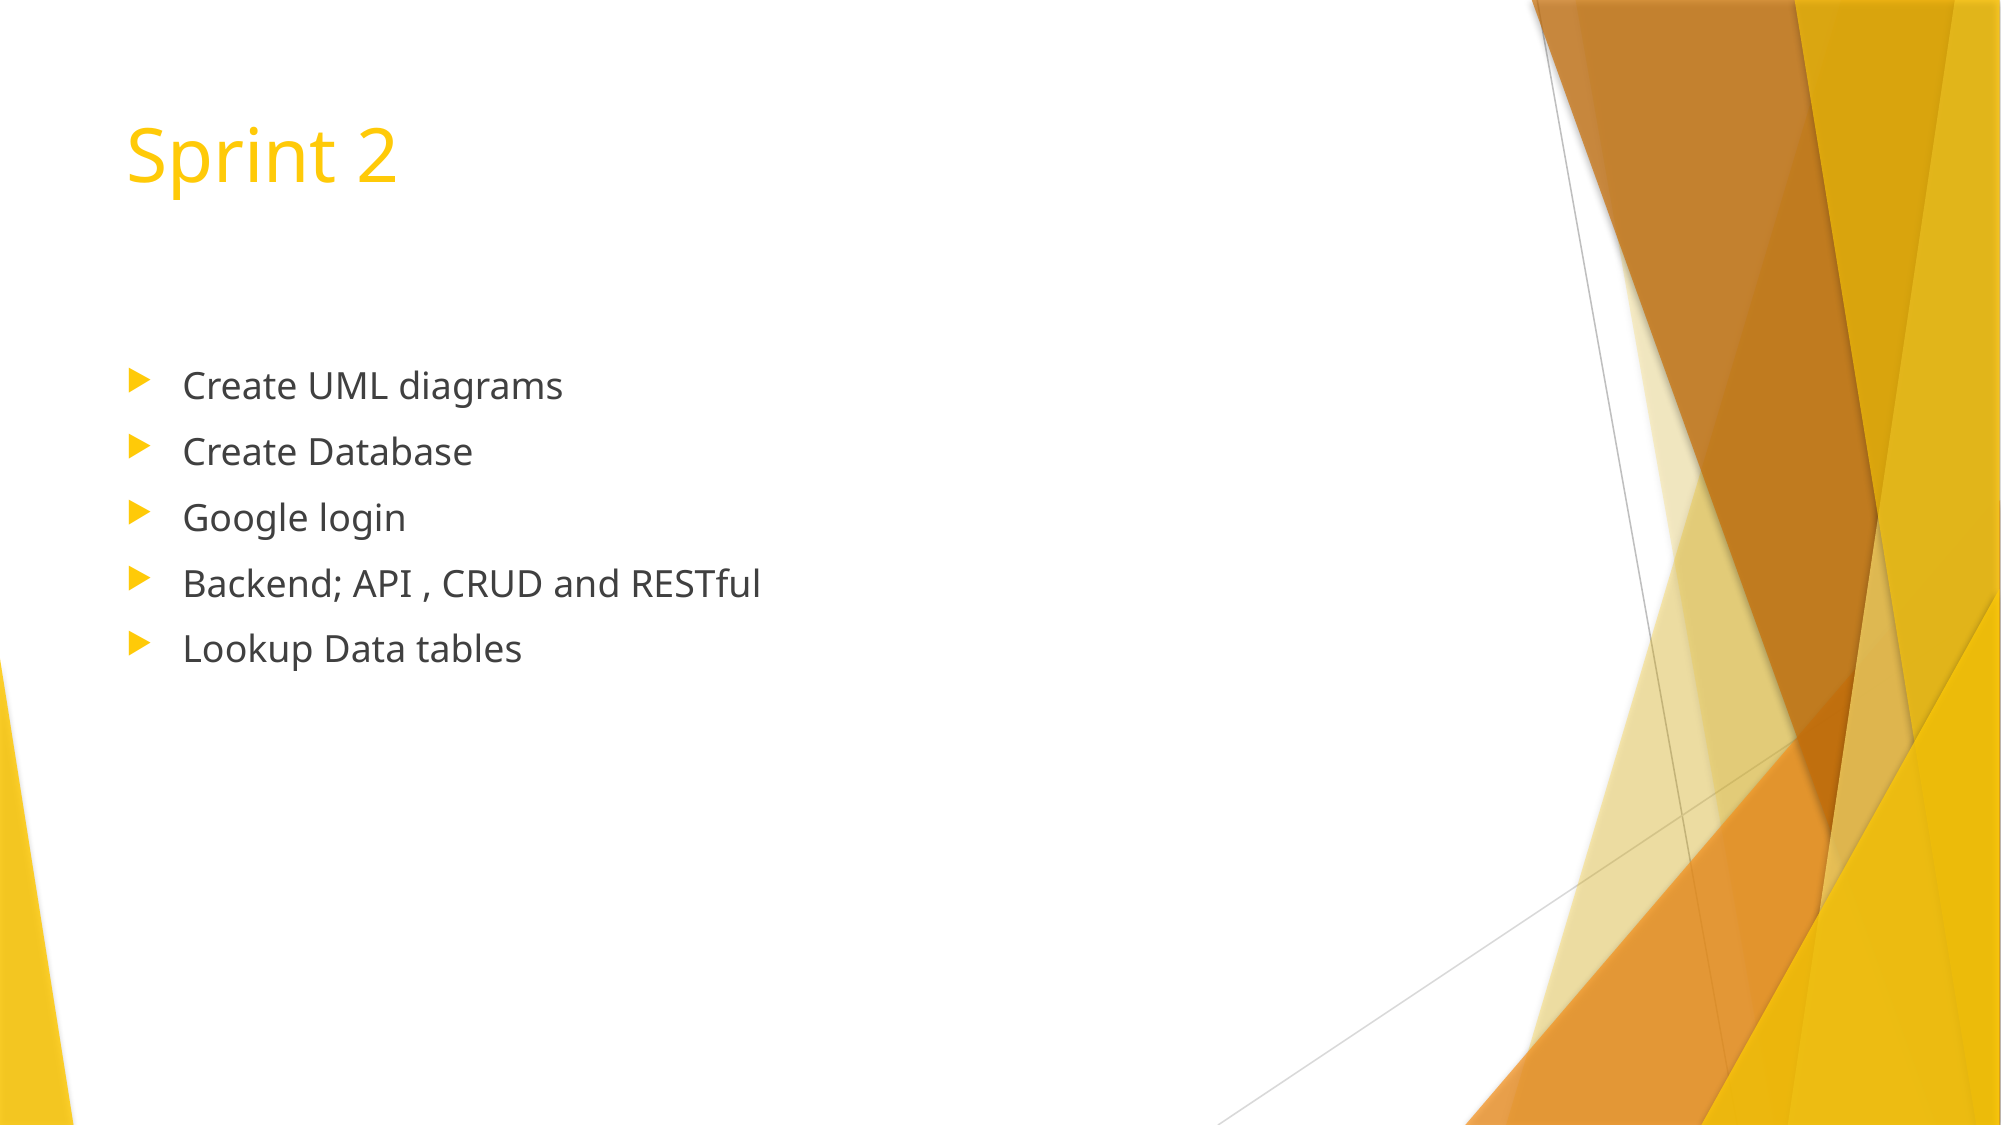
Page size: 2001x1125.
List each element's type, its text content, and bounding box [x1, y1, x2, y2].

list Create UML diagrams Create Database Google login Backend; API , CRUD and RESTful Lookup Data tables [111, 354, 1522, 992]
title Sprint 2 [111, 99, 1522, 317]
